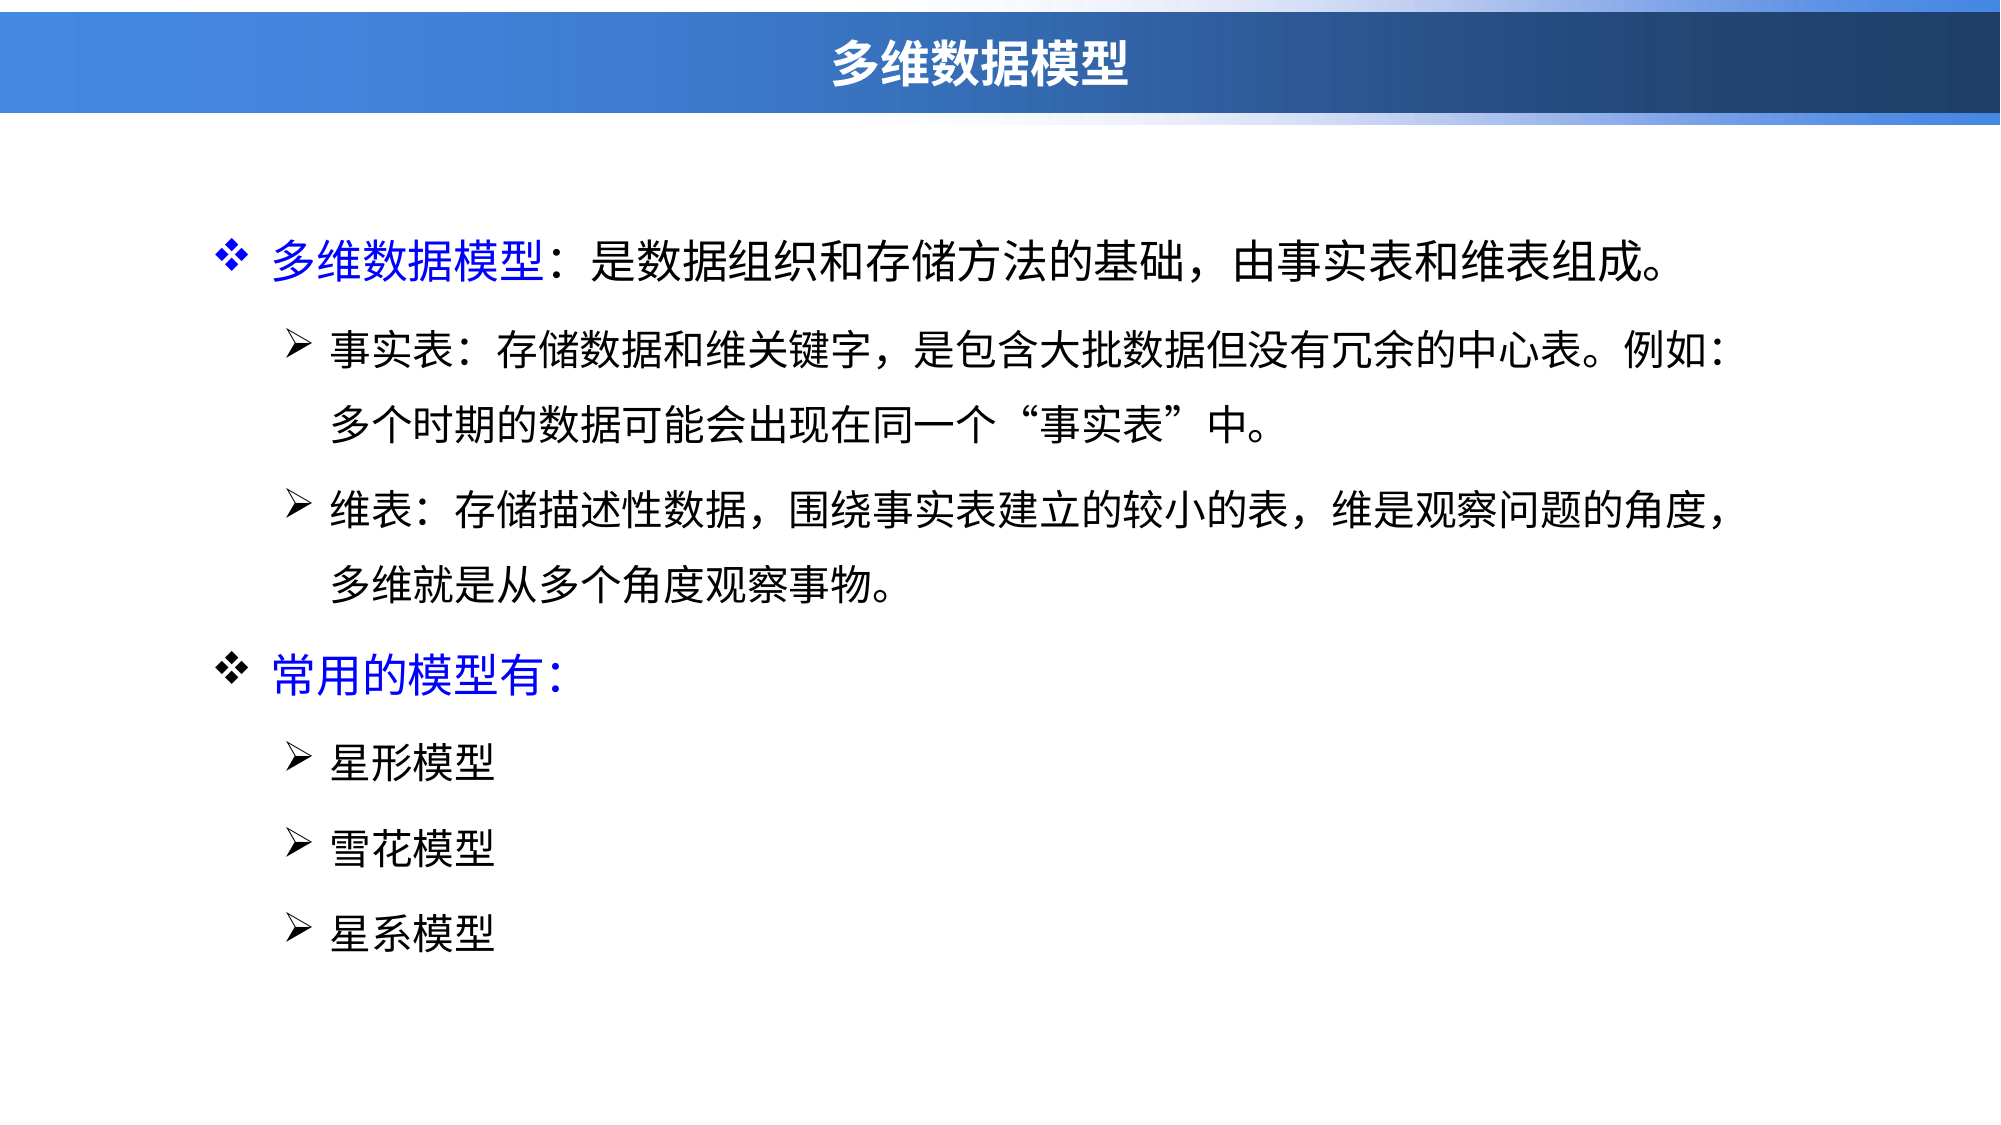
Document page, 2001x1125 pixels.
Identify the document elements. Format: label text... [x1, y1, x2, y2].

picture [0, 0, 2000, 125]
title 多维数据模型 [146, 25, 1815, 125]
list 多维数据模型：是数据组织和存储方法的基础，由事实表和维表组成。 事实表：存储数据和维关键字，是包含大批数据但没有冗余的中心表。例如：多个时期的数据可能会出现在同一个“事实表”中。 维表：存储描述性数据，围绕事实表建立的较小的表，维是观察问题的角度，多维就是从多个角度观察事物。 常用的模型有： 星形模型 雪花模型 星系模型 [196, 198, 1780, 1009]
